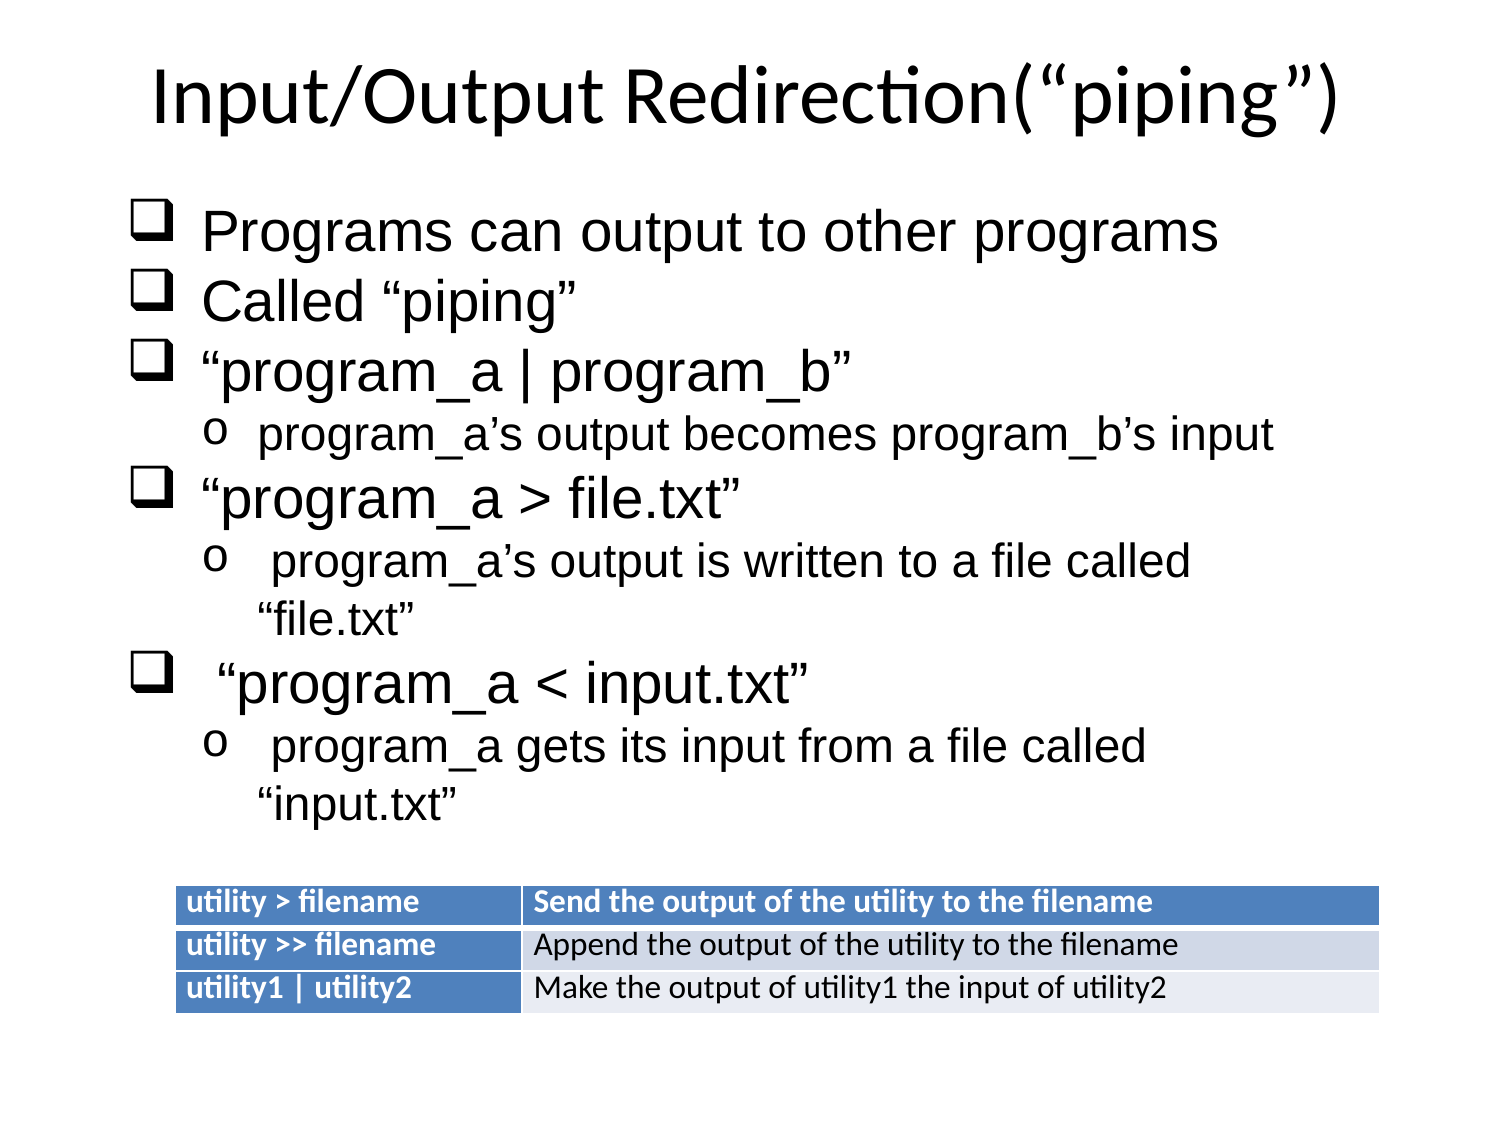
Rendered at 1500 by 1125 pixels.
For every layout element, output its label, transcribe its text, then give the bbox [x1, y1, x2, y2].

table_cell utility >> filename [176, 931, 521, 970]
table_cell utility1 | utility2 [176, 972, 521, 1013]
text_box Programs can output to other programs Called “piping” “program_a | program_b” program_a’s output becomes program_b’s input “program_a > file.txt” program_a’s output is written to a file called “file.txt” “program_a < input.txt” program_a gets its input from a file called “input.txt” [111, 185, 1336, 838]
title Input/Output Redirection(“piping”) [71, 15, 1422, 165]
table_cell Append the output of the utility to the filename [523, 931, 1379, 970]
table_cell Make the output of utility1 the input of utility2 [523, 972, 1379, 1013]
table_header utility > filename [176, 886, 521, 925]
table_header Send the output of the utility to the filename [523, 886, 1379, 925]
